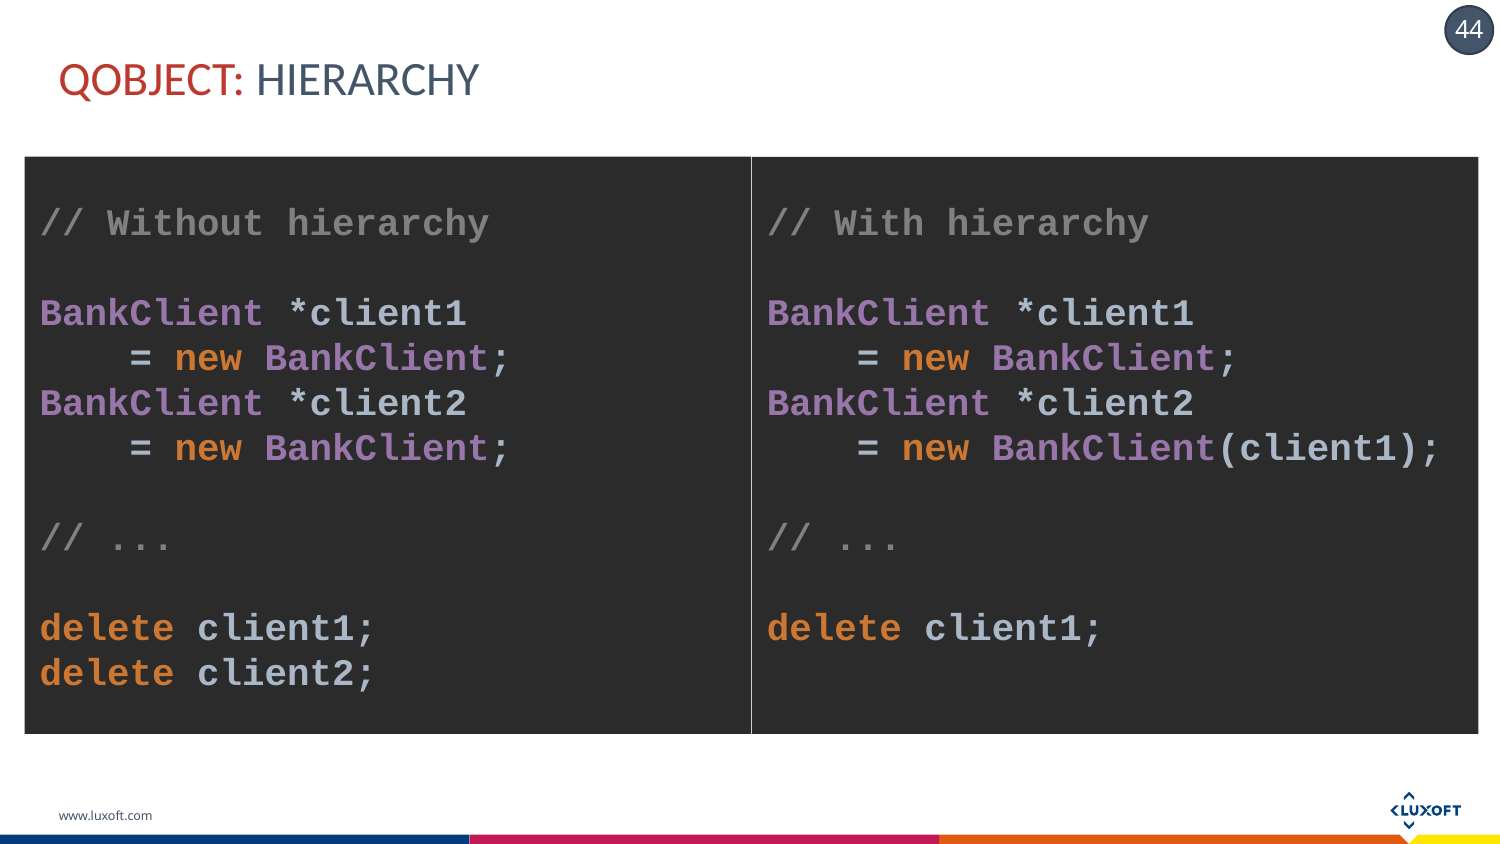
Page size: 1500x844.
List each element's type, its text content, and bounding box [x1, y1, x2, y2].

title QOBJECT: HIERARCHY [47, 44, 1457, 107]
text_box // With hierarchy BankClient *client1 = new BankClient; BankClient *client2 = new BankClient(client1); // ... delete client1; [752, 156, 1479, 734]
text_box // Without hierarchy BankClient *client1 = new BankClient; BankClient *client2 = new BankClient; // ... delete client1; delete client2; [24, 156, 752, 734]
